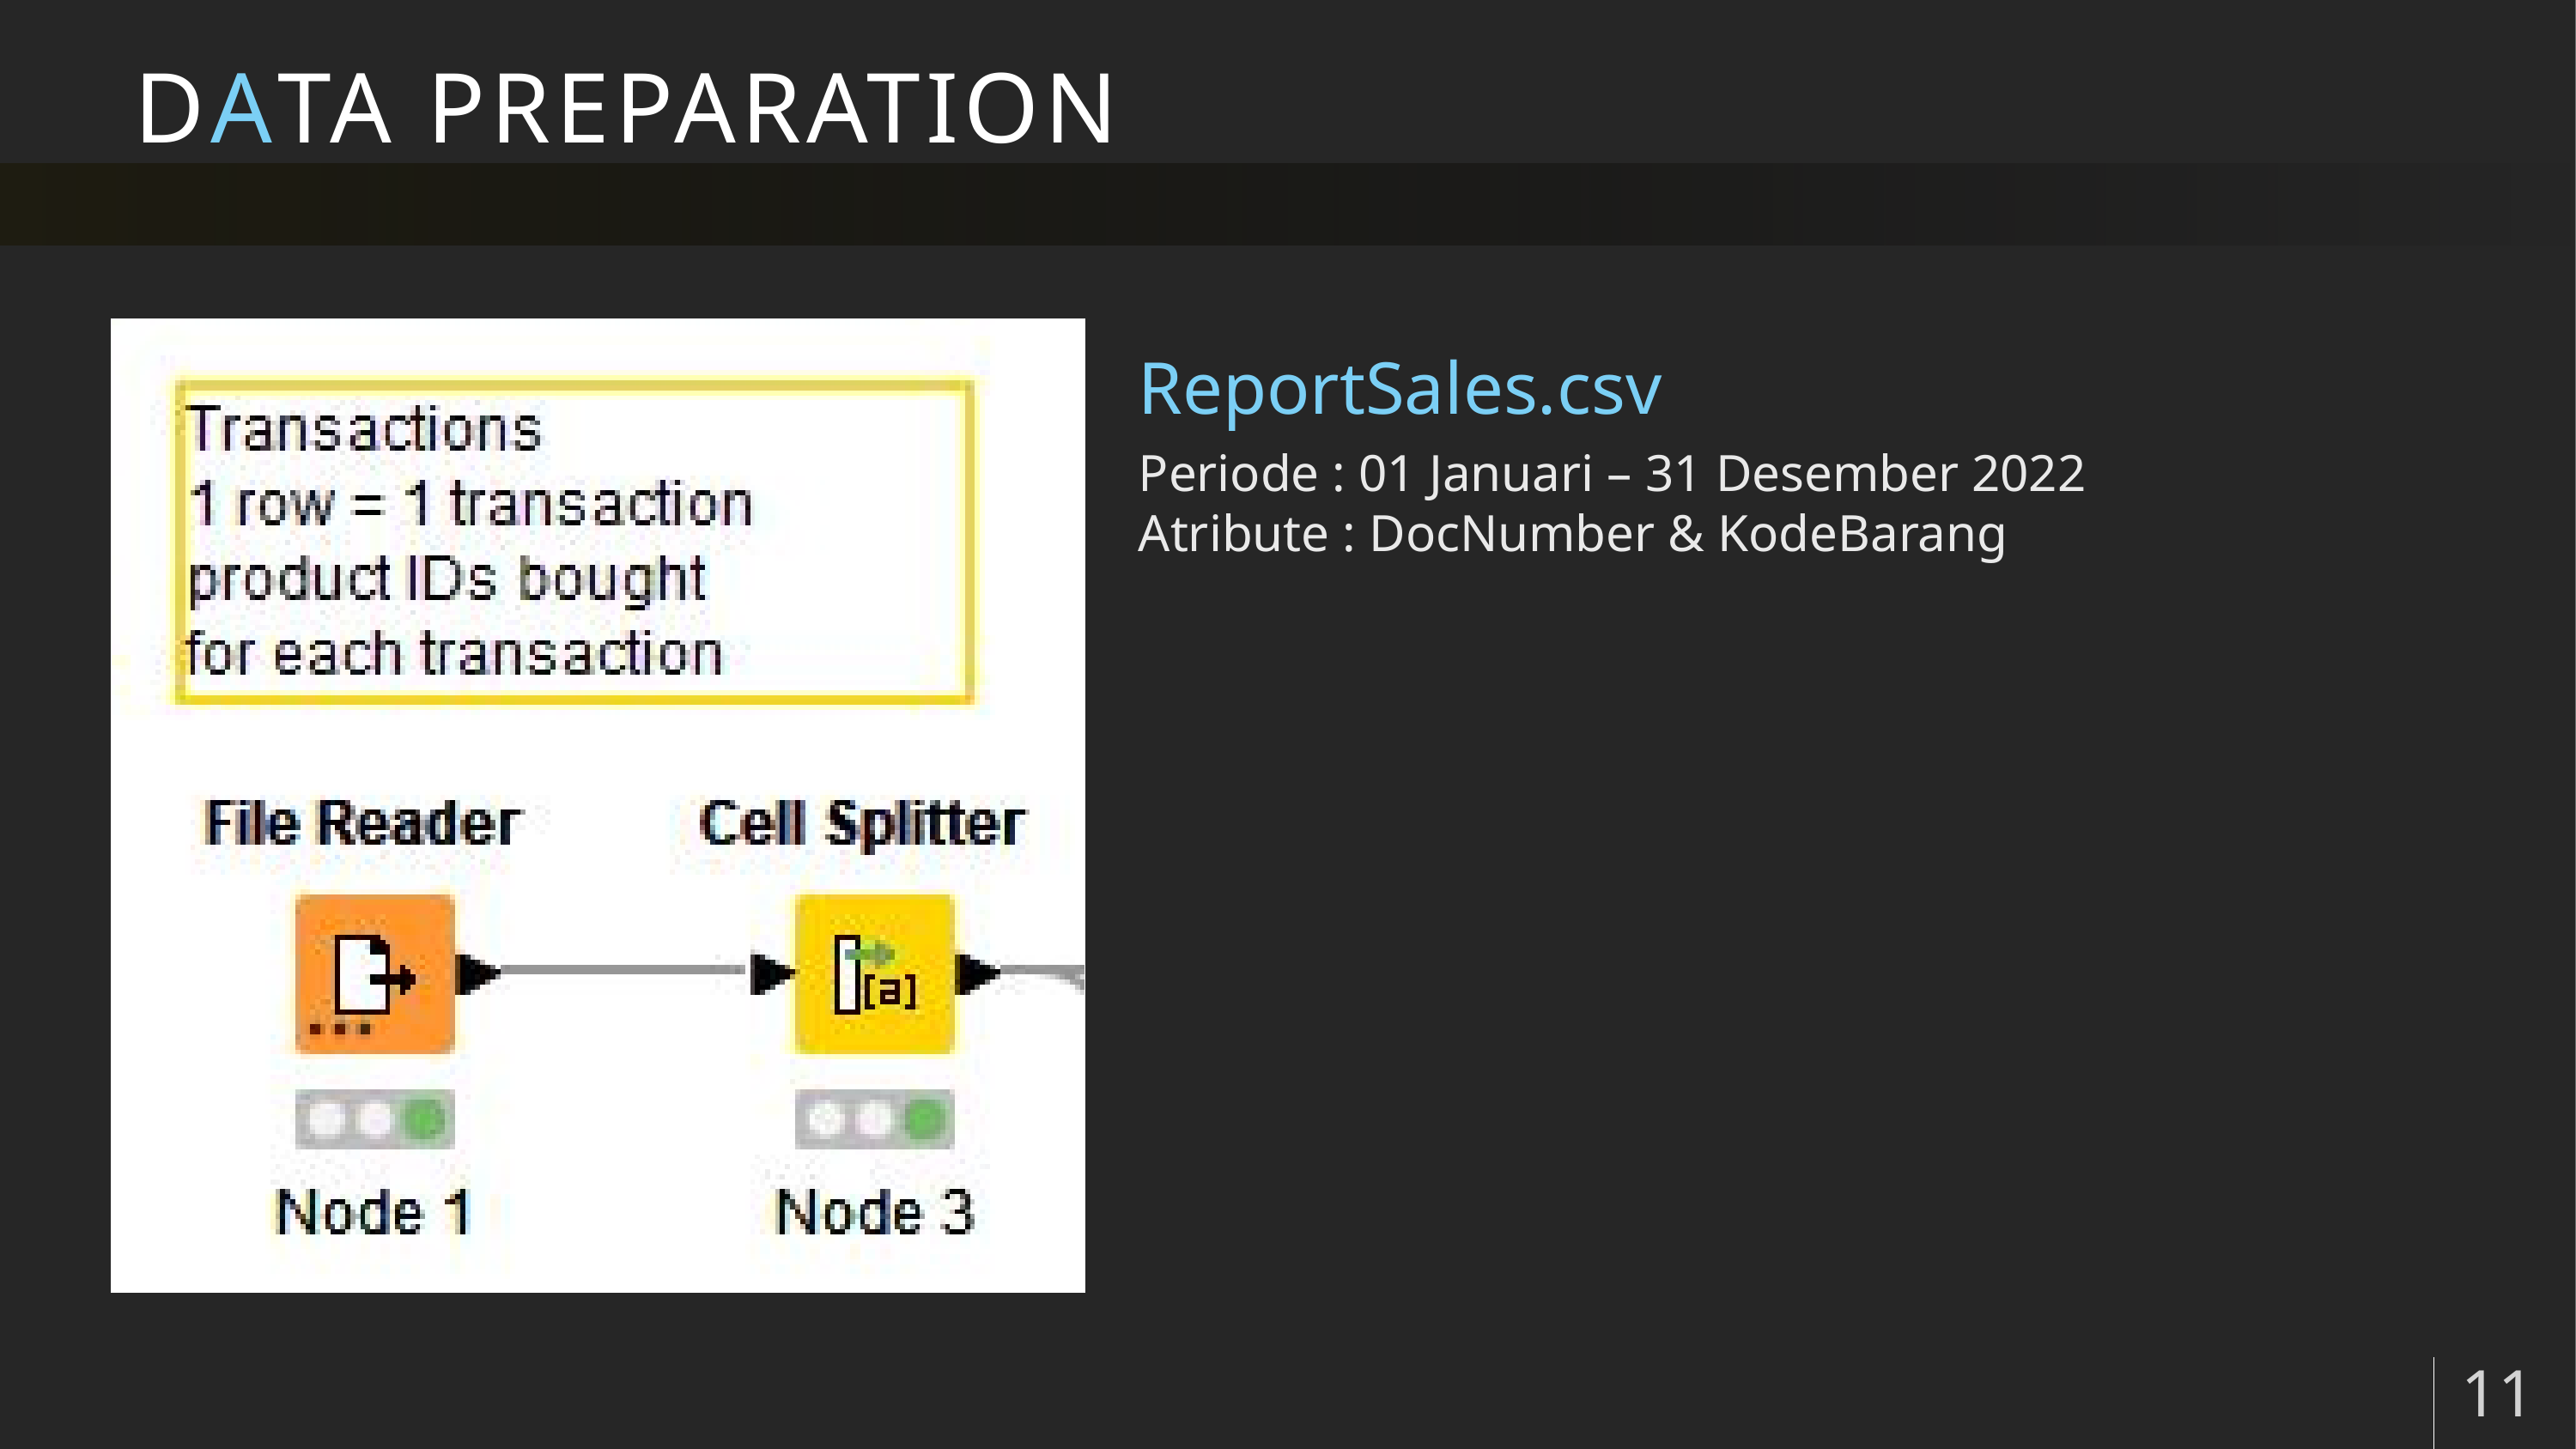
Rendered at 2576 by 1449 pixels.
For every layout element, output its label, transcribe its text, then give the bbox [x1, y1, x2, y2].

title DATA PREPARATION [111, 0, 2430, 174]
list ReportSales.csv [1115, 318, 2409, 430]
list Periode : 01 Januari – 31 Desember 2022 Atribute : DocNumber & KodeBarang [1115, 430, 2409, 808]
slide_number 11 [2438, 1357, 2576, 1434]
picture [111, 318, 1085, 1293]
